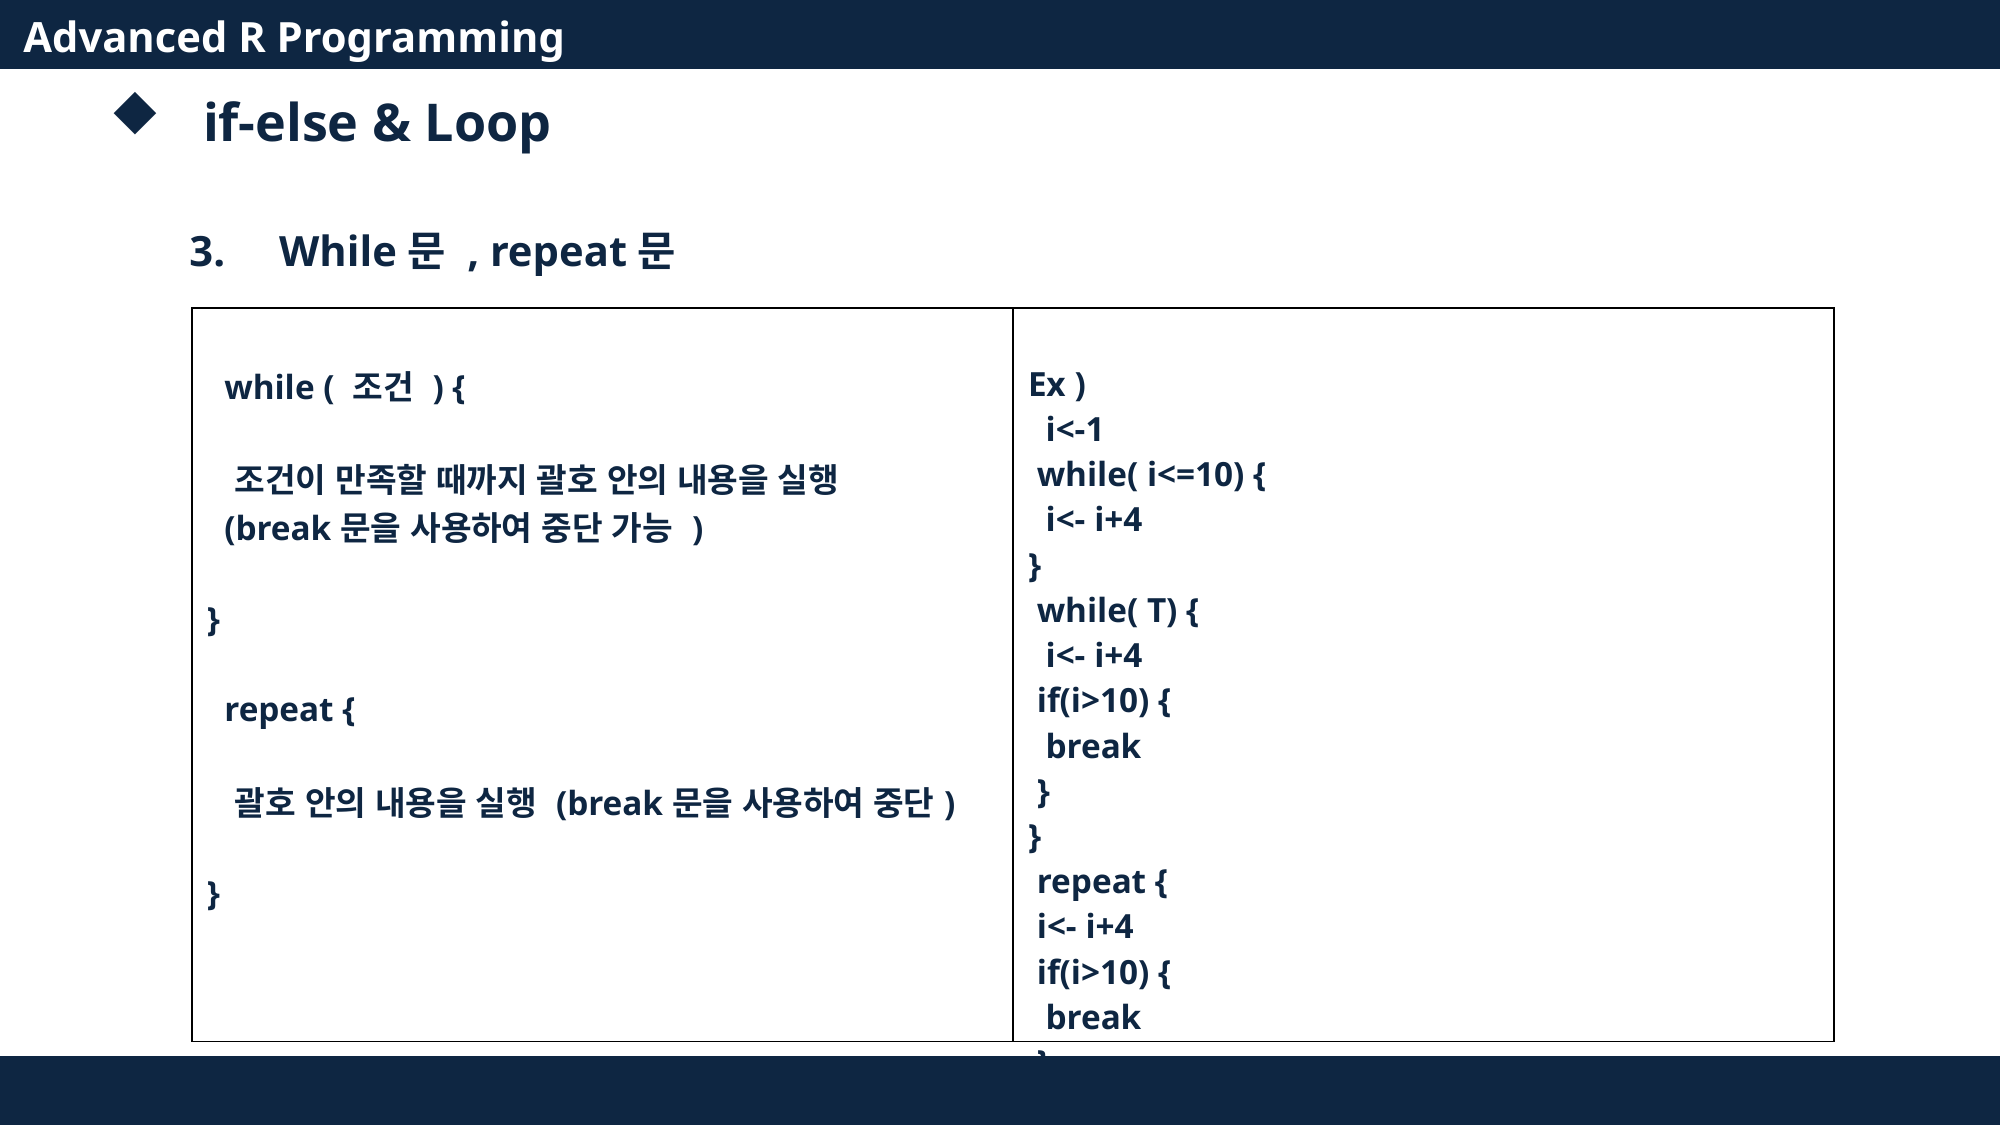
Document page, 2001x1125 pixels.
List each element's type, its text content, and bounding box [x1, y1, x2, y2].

text_box 3. While문 , repeat문 [174, 217, 1814, 282]
text_box if-else & Loop [94, 81, 1734, 159]
table_header Ex ) i<-1 while( i<=10) { i<- i+4 } while( T) { i<- i+4 if(i>10) { break } } repeat { i<- i+4 if(i>10) { break } } [1014, 309, 1833, 1041]
text_box [0, 0, 2000, 70]
table_header while ( 조건 ) { 조건이 만족할 때까지 괄호 안의 내용을 실행 (break문을 사용하여 중단 가능 ) } repeat { 괄호 안의 내용을 실행 (break문을 사용하여 중단) } [193, 309, 1012, 1041]
text_box Advanced R Programming [8, 3, 783, 68]
text_box [0, 1055, 2000, 1125]
